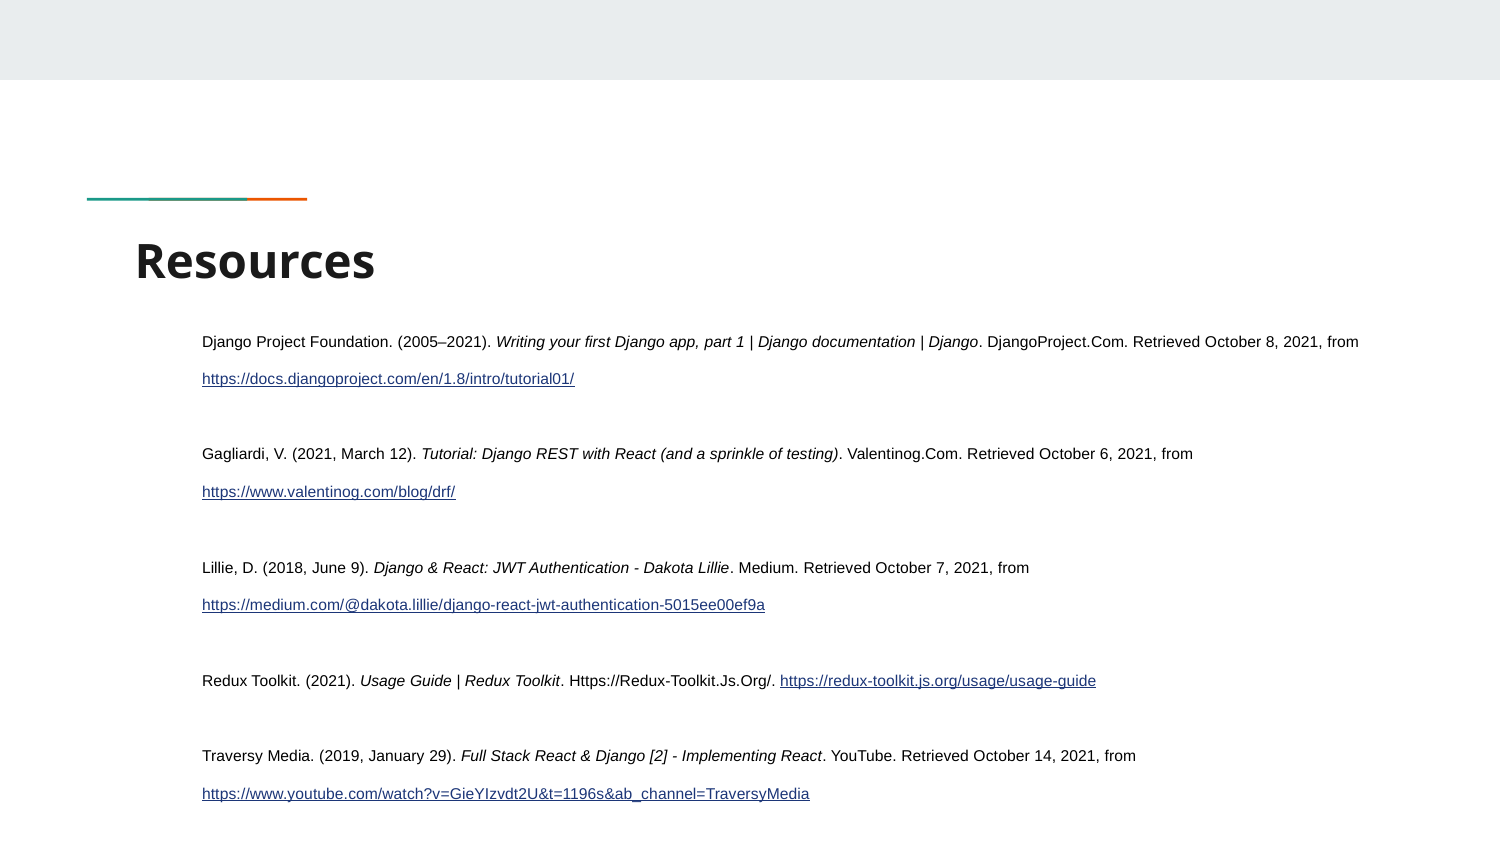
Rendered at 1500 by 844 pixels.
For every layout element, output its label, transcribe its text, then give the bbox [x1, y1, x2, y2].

list Django Project Foundation. (2005–2021). Writing your first Django app, part 1 | Django documentation | Django. DjangoProject.Com. Retrieved October 8, 2021, from https://docs.djangoproject.com/en/1.8/intro/tutorial01/ Gagliardi, V. (2021, March 12). Tutorial: Django REST with React (and a sprinkle of testing). Valentinog.Com. Retrieved October 6, 2021, from https://www.valentinog.com/blog/drf/ Lillie, D. (2018, June 9). Django & React: JWT Authentication - Dakota Lillie. Medium. Retrieved October 7, 2021, from https://medium.com/@dakota.lillie/django-react-jwt-authentication-5015ee00ef9a Redux Toolkit. (2021). Usage Guide | Redux Toolkit. Https://Redux-Toolkit.Js.Org/. https://redux-toolkit.js.org/usage/usage-guide Traversy Media. (2019, January 29). Full Stack React & Django [2] - Implementing React. YouTube. Retrieved October 14, 2021, from https://www.youtube.com/watch?v=GieYIzvdt2U&t=1196s&ab_channel=TraversyMedia [119, 297, 1462, 821]
title Resources [119, 216, 1381, 297]
